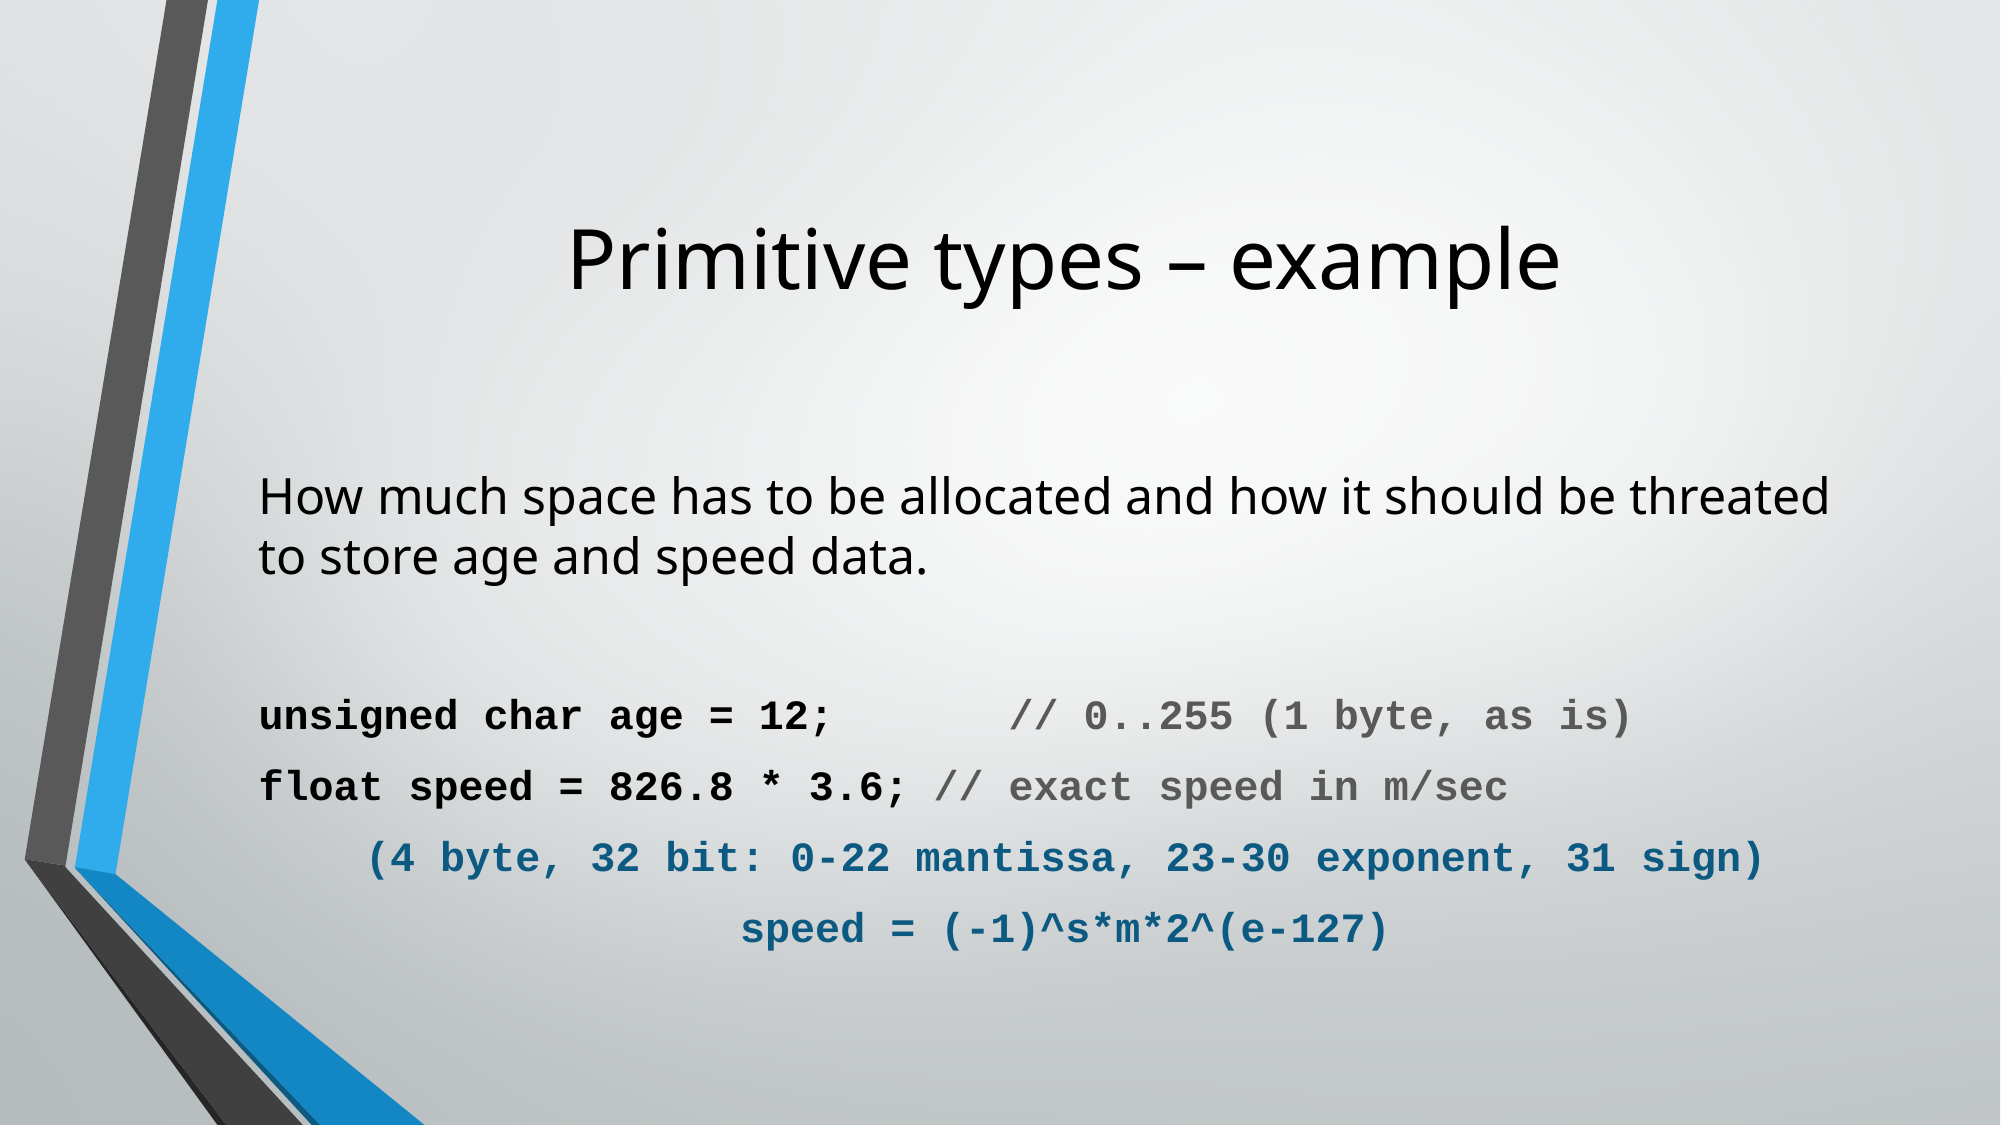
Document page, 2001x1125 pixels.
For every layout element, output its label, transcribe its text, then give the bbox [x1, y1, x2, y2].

title Primitive types – example [243, 112, 1887, 400]
list How much space has to be allocated and how it should be threated to store age and speed data. unsigned char age = 12; // 0..255 (1 byte, as is) float speed = 826.8 * 3.6; // exact speed in m/sec (4 byte, 32 bit: 0-22 mantissa, 23-30 exponent, 31 sign) speed = (-1)^s*m*2^(e-127) [243, 437, 1887, 978]
